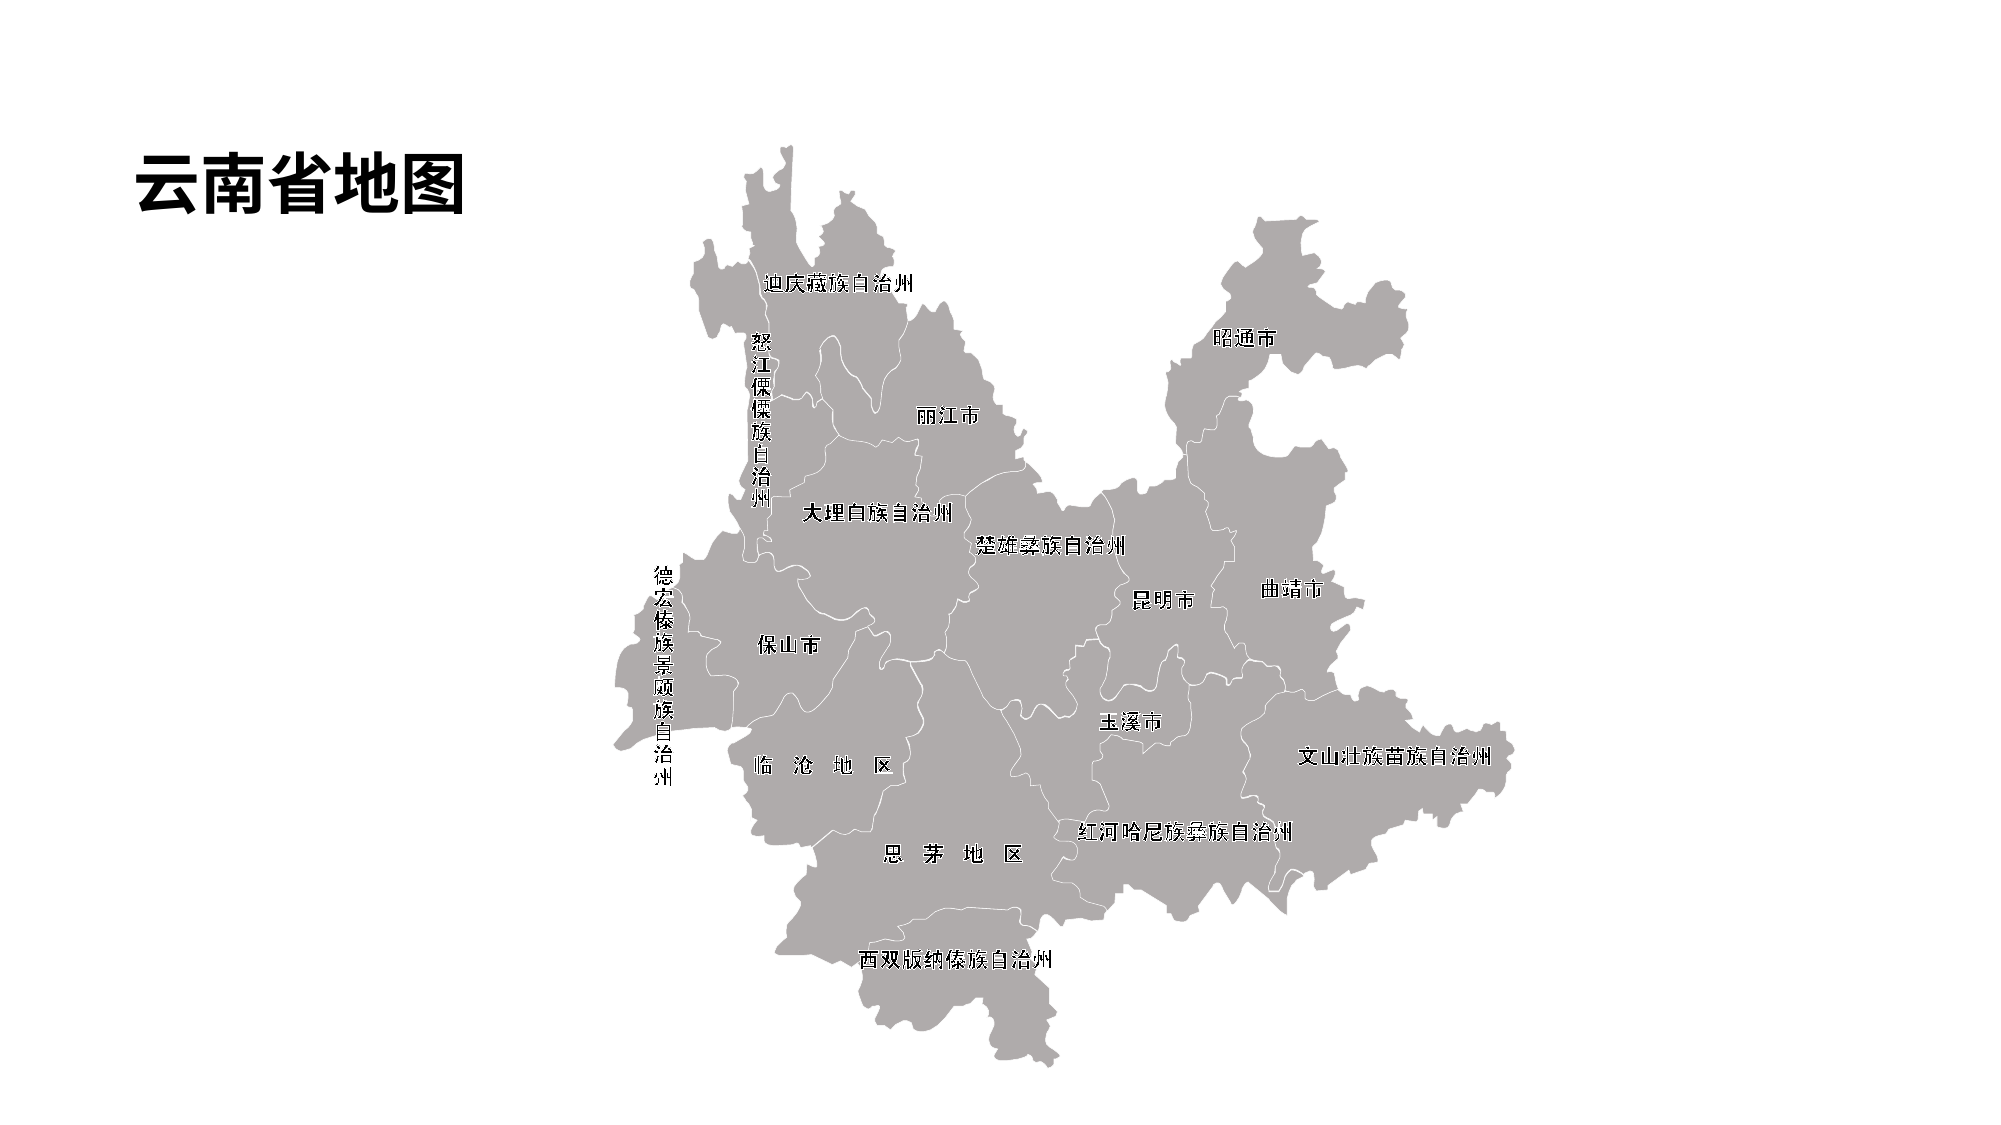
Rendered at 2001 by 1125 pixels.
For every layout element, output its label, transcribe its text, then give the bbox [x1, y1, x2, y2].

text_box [612, 145, 1516, 1069]
text_box 云南省地图 [32, 94, 483, 230]
